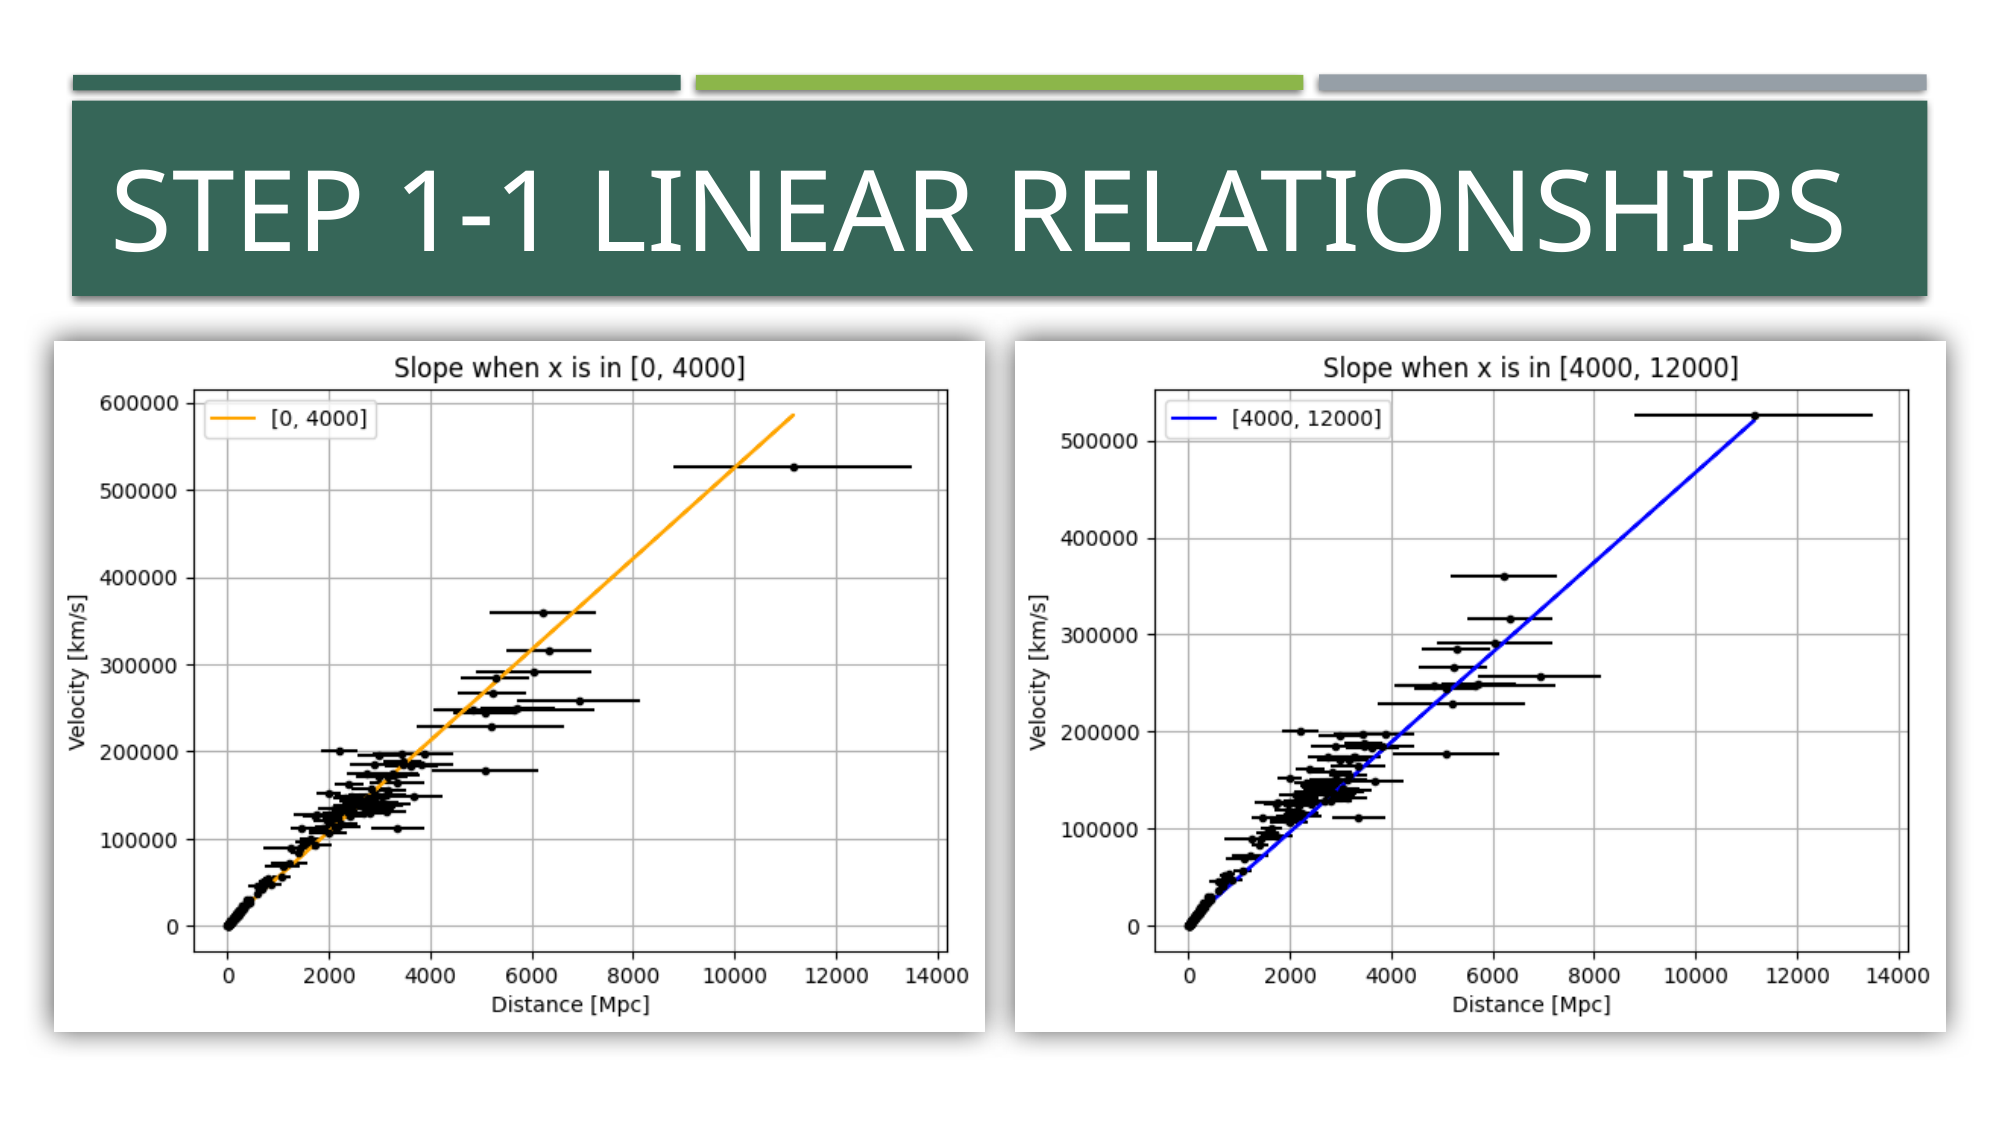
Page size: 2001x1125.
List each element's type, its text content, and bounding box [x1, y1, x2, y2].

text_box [53, 340, 1947, 1033]
title Step 1-1 linear relationships [95, 115, 1905, 282]
